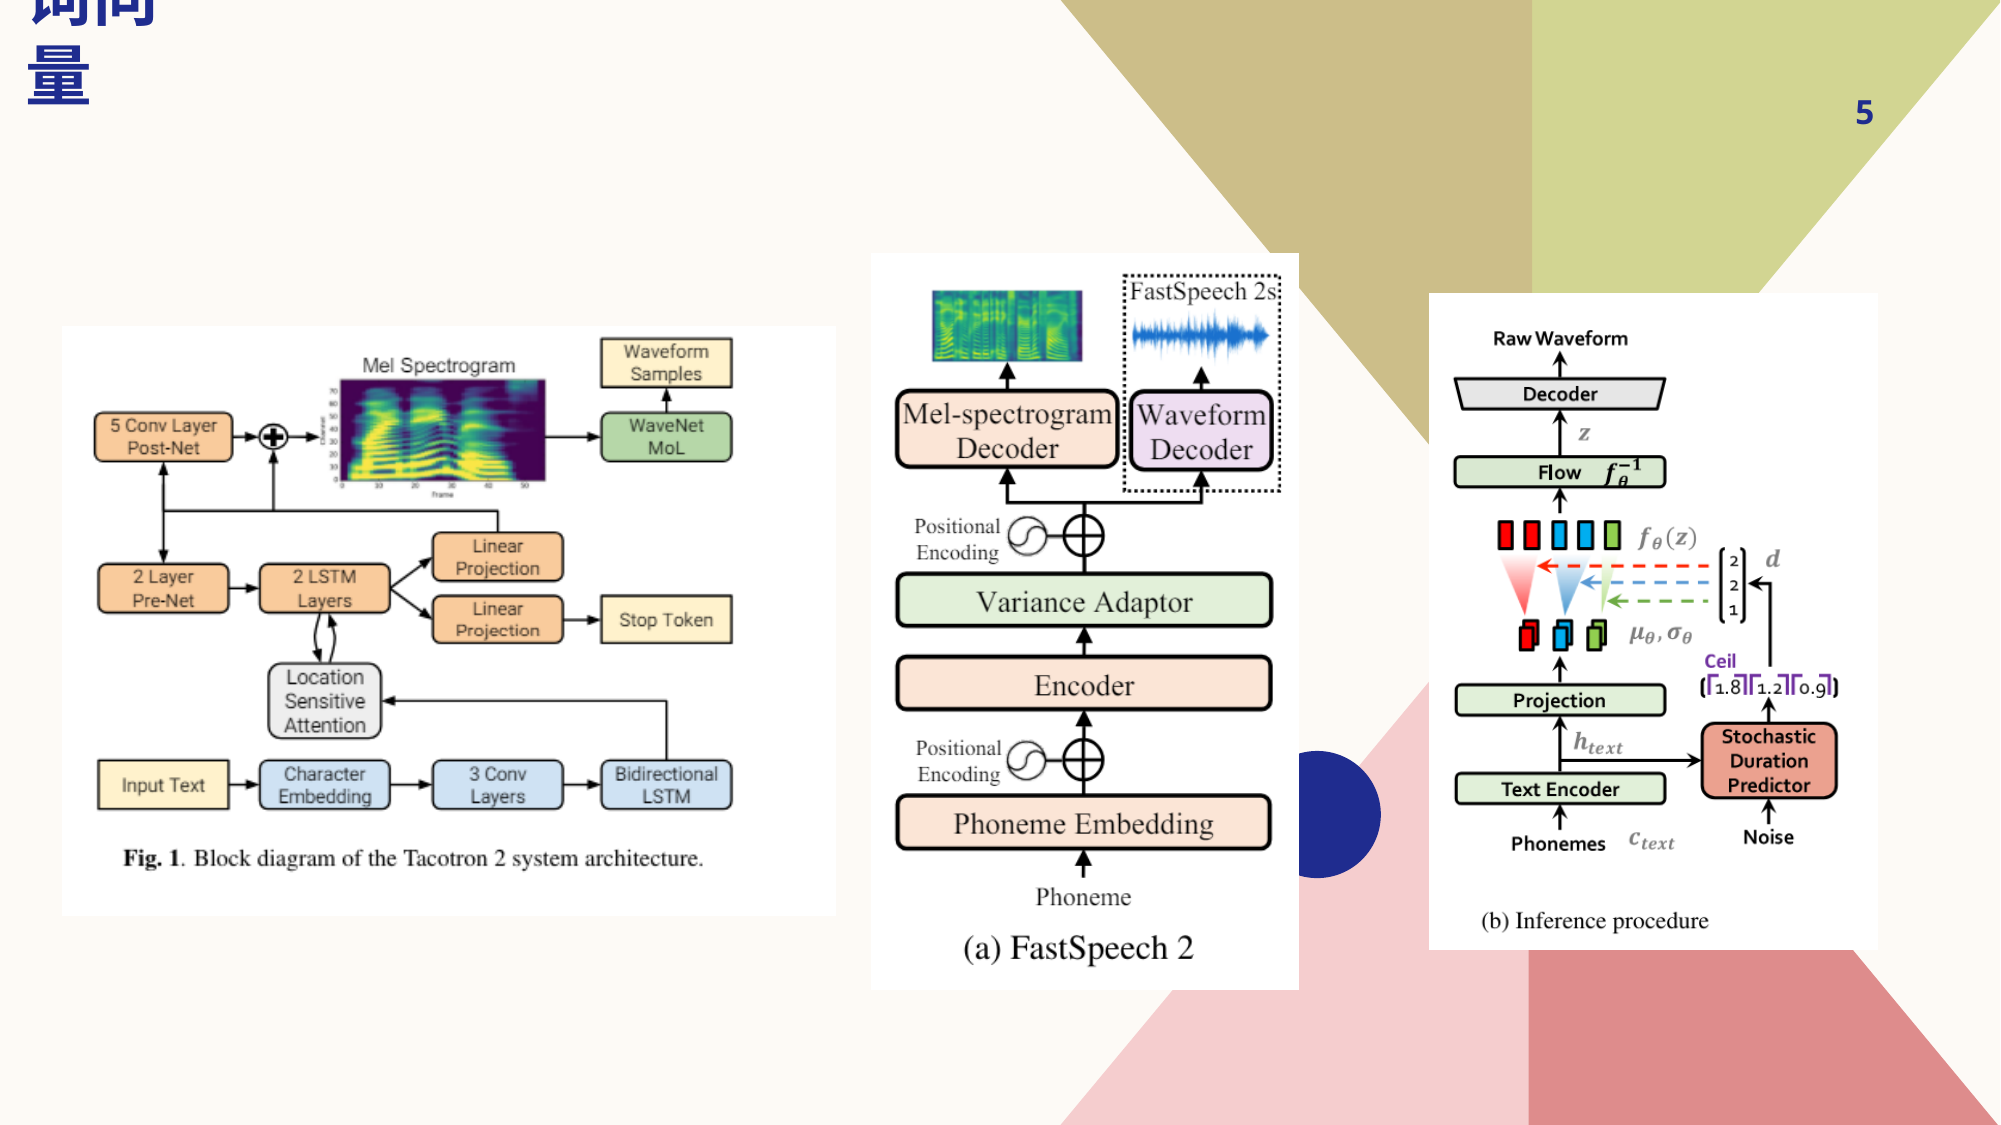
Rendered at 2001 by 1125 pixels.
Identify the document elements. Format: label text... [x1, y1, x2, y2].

picture [871, 253, 1299, 990]
picture [62, 326, 836, 916]
picture [1429, 293, 1878, 950]
title 词向量 [10, 22, 241, 114]
slide_number 5 [1699, 75, 1875, 153]
